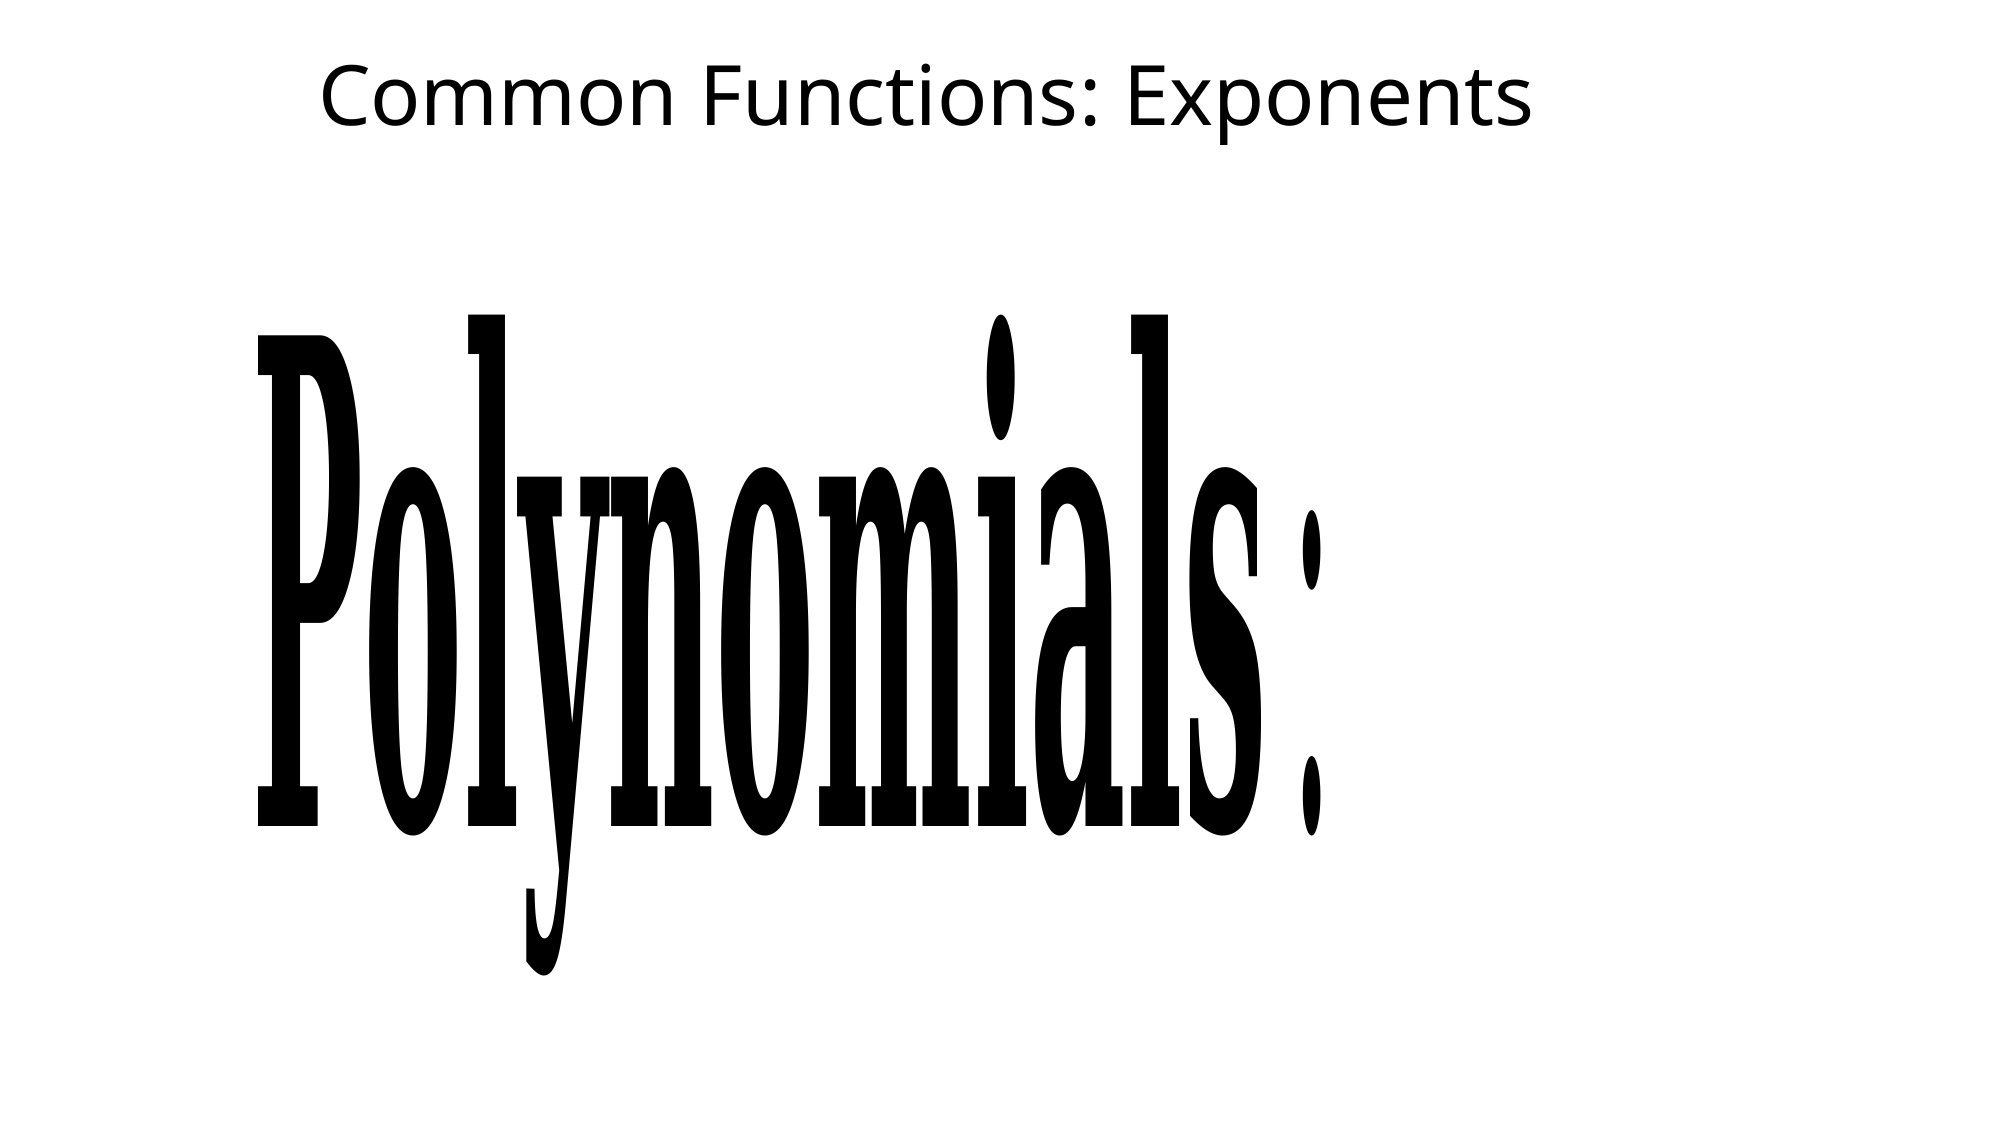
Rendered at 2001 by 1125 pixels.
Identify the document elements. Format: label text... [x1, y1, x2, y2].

title Common Functions: Exponents [303, 1, 1703, 195]
